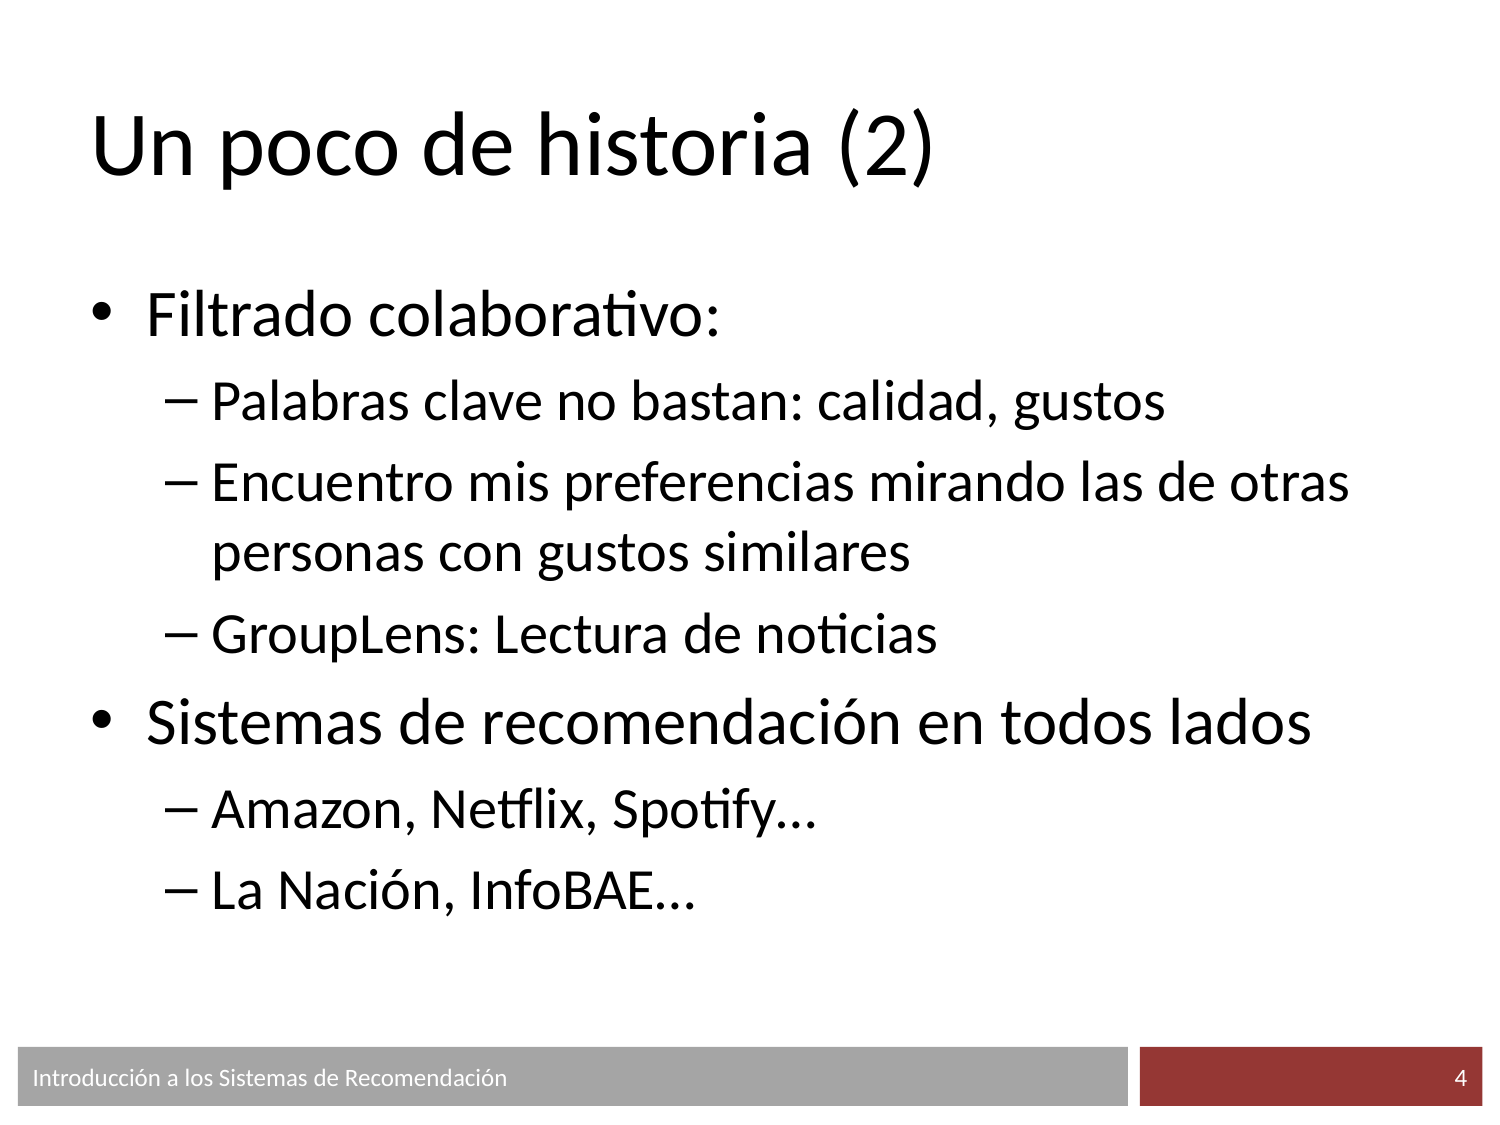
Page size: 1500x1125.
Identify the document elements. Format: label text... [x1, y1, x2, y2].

title Un poco de historia (2) [75, 45, 1425, 233]
list Filtrado colaborativo: Palabras clave no bastan: calidad, gustos Encuentro mis preferencias mirando las de otras personas con gustos similares GroupLens: Lectura de noticias Sistemas de recomendación en todos lados Amazon, Netflix, Spotify… La Nación, InfoBAE… [75, 262, 1425, 1005]
slide_number ‹#› [1139, 1046, 1483, 1106]
footer Introducción a los Sistemas de Recomendación [17, 1046, 1128, 1106]
